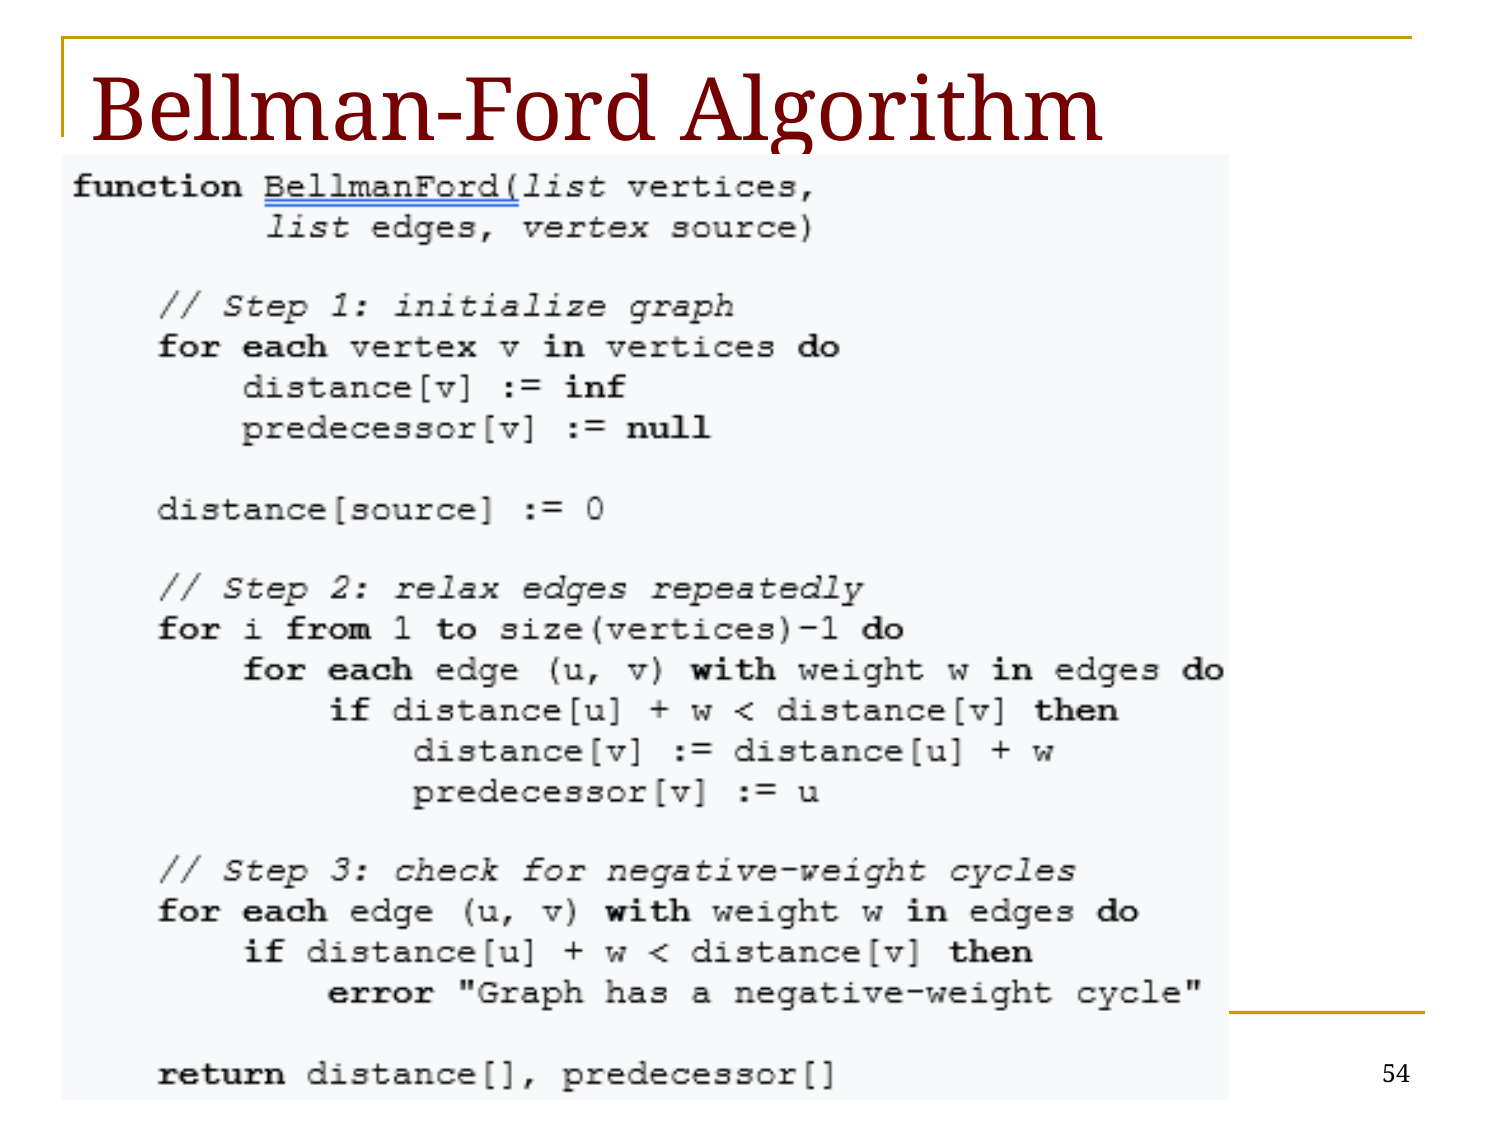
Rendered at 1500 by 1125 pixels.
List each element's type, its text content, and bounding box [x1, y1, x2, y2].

picture [62, 153, 1229, 1100]
slide_number 54 [1232, 1023, 1426, 1100]
title Bellman-Ford Algorithm [74, 45, 1426, 233]
